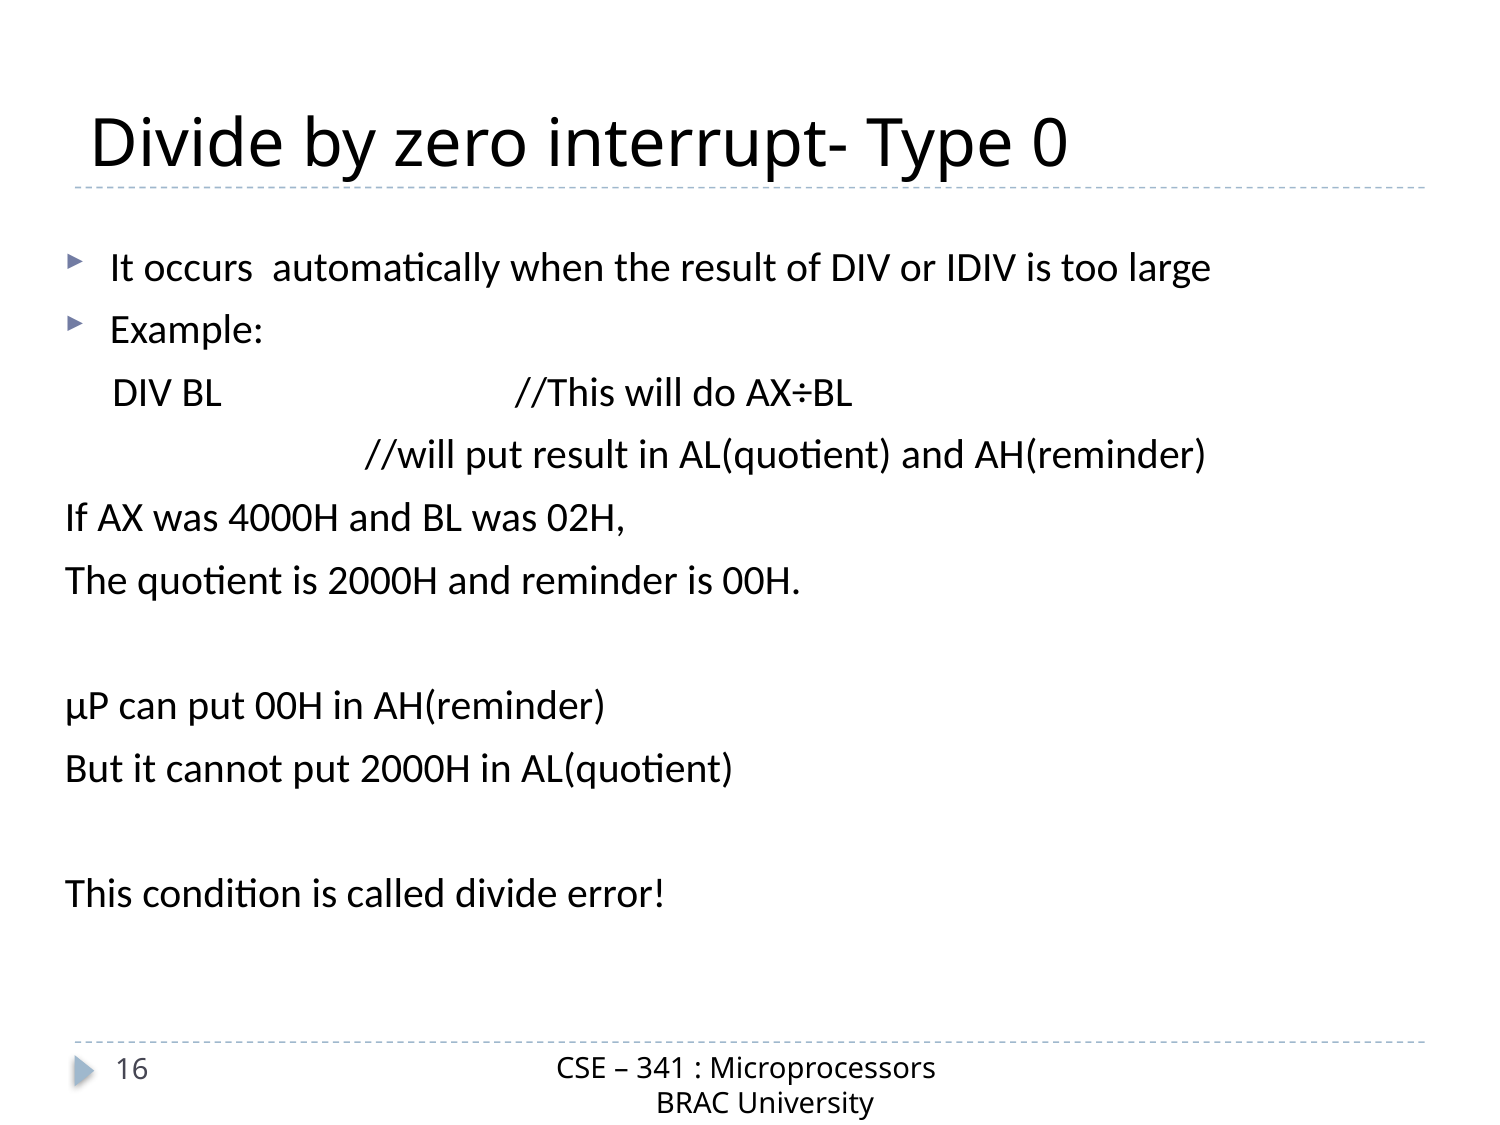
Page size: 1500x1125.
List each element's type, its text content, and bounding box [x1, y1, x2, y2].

footer CSE – 341 : Microprocessors BRAC University [375, 1042, 1125, 1103]
list It occurs automatically when the result of DIV or IDIV is too large Example: DIV BL //This will do AX÷BL //will put result in AL(quotient) and AH(reminder) If AX was 4000H and BL was 02H, The quotient is 2000H and reminder is 00H. µP can put 00H in AH(reminder) But it cannot put 2000H in AL(quotient) This condition is called divide error! [50, 232, 1425, 1075]
title Divide by zero interrupt- Type 0 [75, 24, 1425, 188]
slide_number 16 [100, 1075, 375, 1103]
